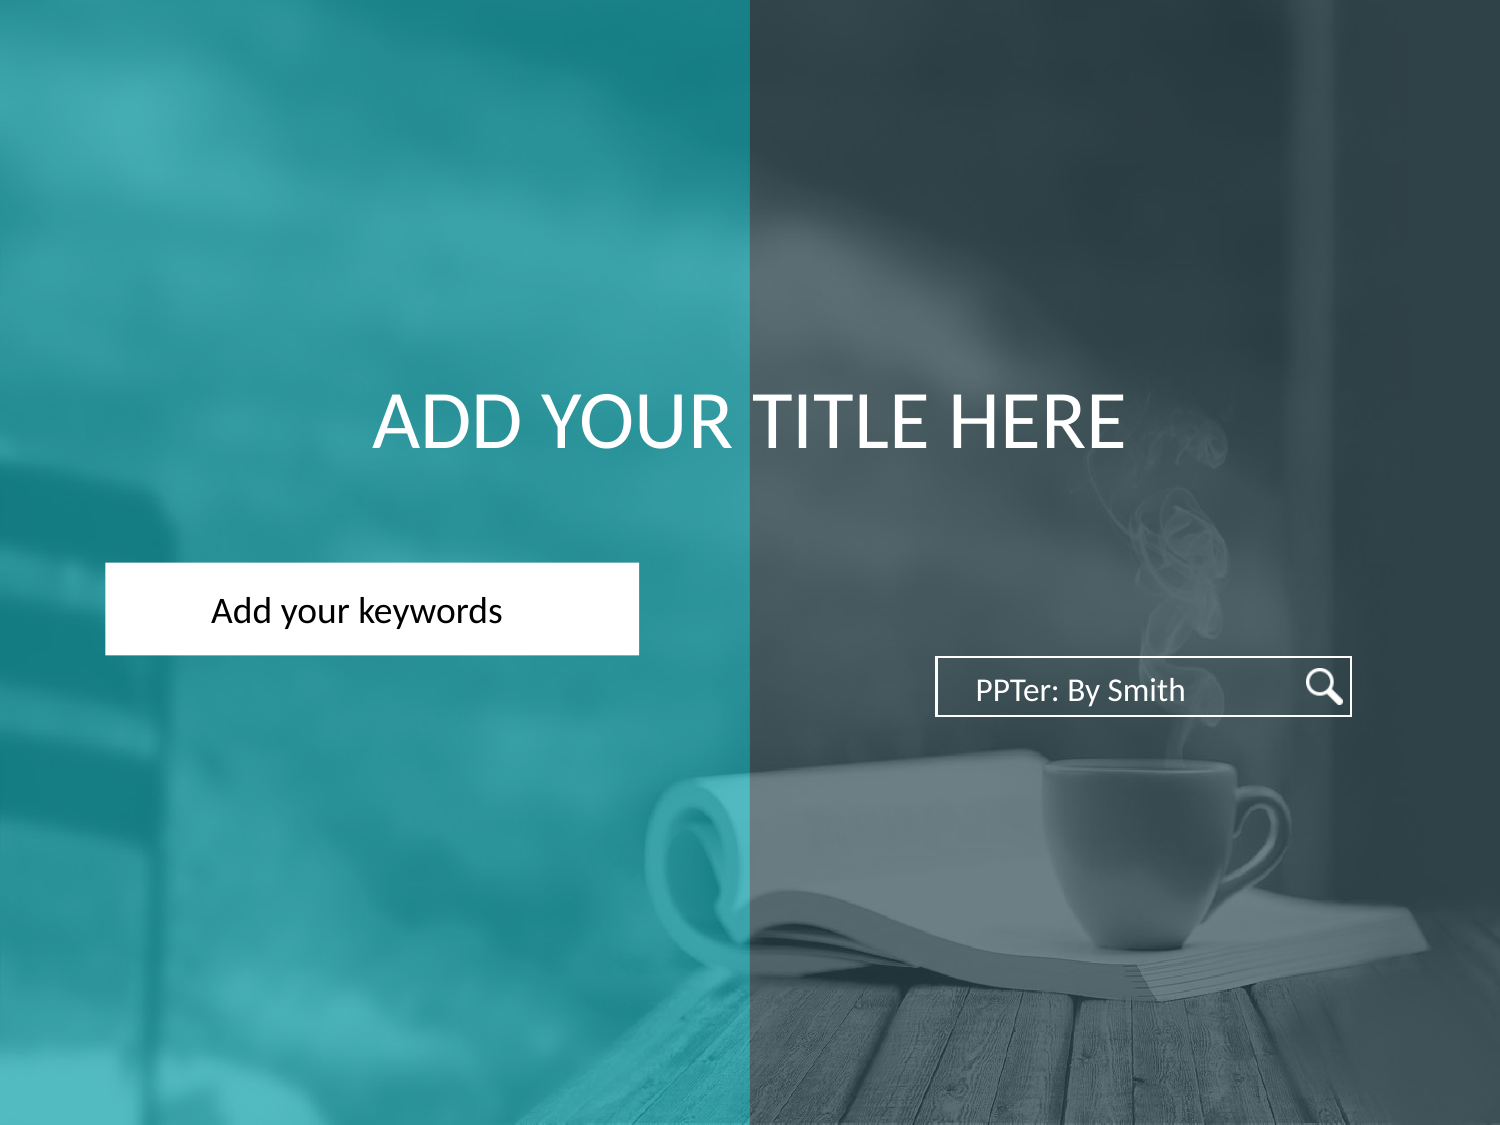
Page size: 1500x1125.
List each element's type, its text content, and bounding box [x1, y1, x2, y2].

text_box PPTer: By Smith [960, 660, 1273, 716]
text_box [935, 656, 1352, 717]
text_box [104, 561, 640, 656]
text_box ADD YOUR TITLE HERE [206, 357, 1294, 473]
text_box Add your keywords [196, 578, 529, 639]
picture [1306, 668, 1343, 705]
